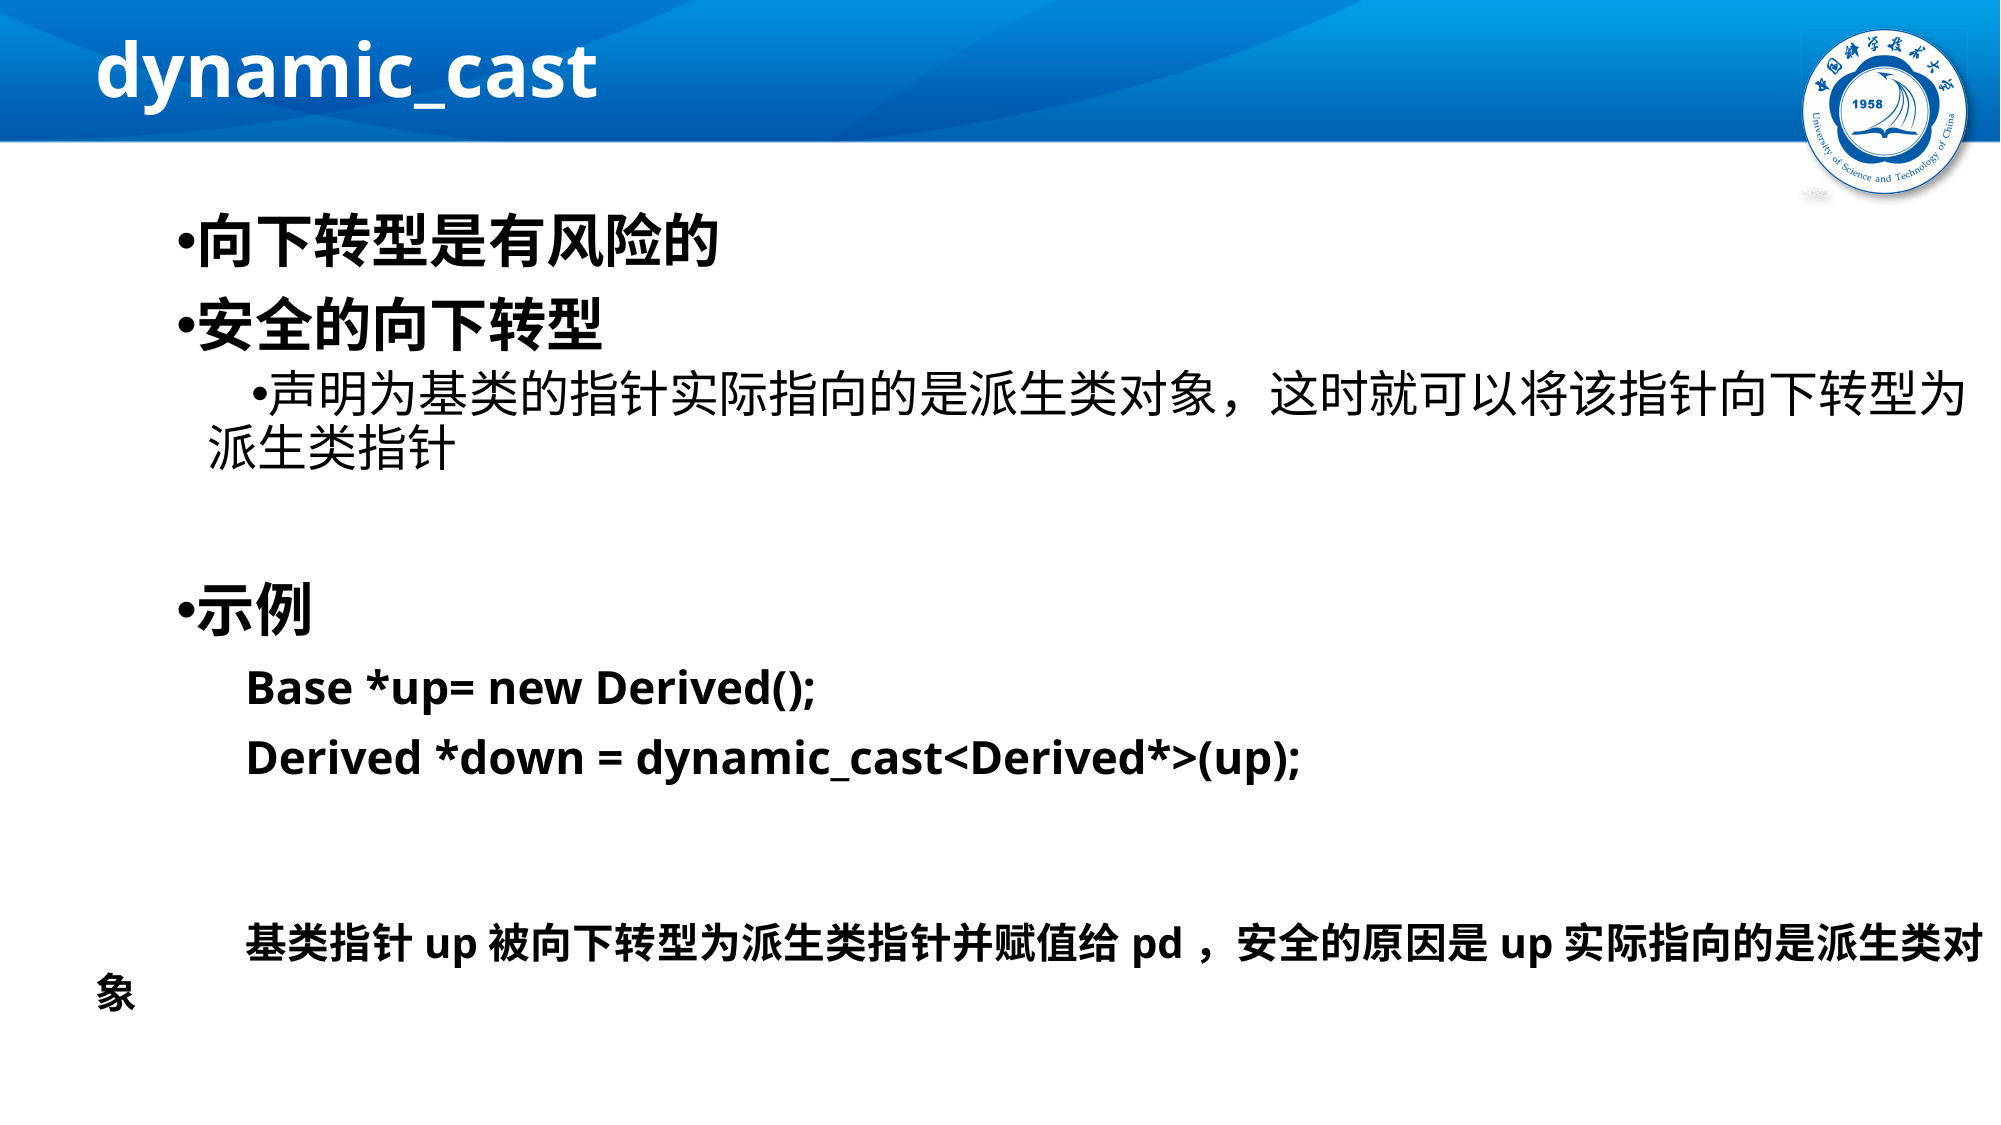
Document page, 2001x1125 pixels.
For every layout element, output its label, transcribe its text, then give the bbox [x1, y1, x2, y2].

picture [0, 0, 2000, 204]
title dynamic_cast [80, 22, 1619, 124]
list 向下转型是有风险的 安全的向下转型 声明为基类的指针实际指向的是派生类对象，这时就可以将该指针向下转型为派生类指针 示例 Base *up= new Derived(); Derived *down = dynamic_cast<Derived*>(up); 基类指针up被向下转型为派生类指针并赋值给pd，安全的原因是up实际指向的是派生类对象 [80, 204, 2000, 1125]
